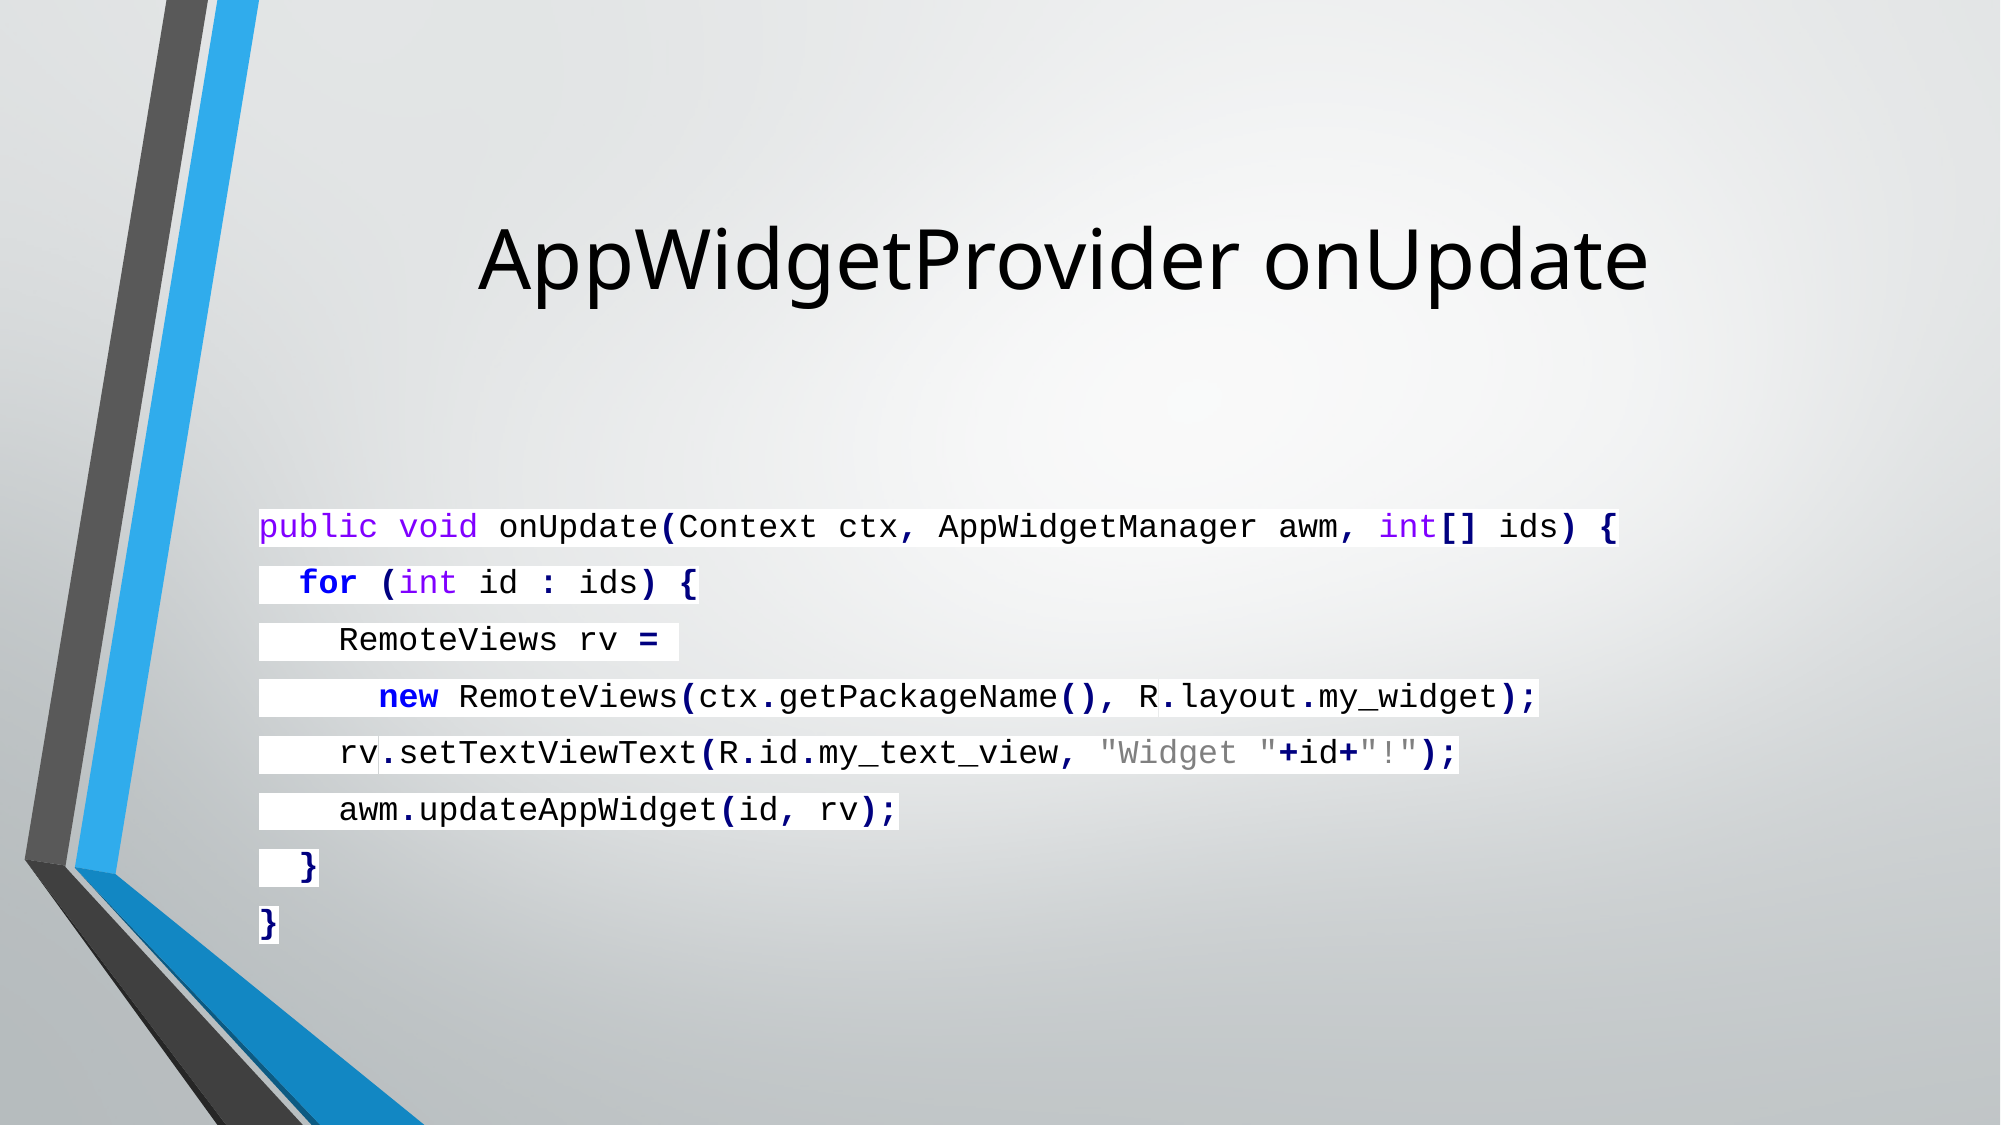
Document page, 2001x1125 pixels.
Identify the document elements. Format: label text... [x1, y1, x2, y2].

title AppWidgetProvider onUpdate [243, 112, 1887, 400]
list public void onUpdate(Context ctx, AppWidgetManager awm, int[] ids) { for (int id : ids) { RemoteViews rv = new RemoteViews(ctx.getPackageName(), R.layout.my_widget); rv.setTextViewText(R.id.my_text_view, "Widget "+id+"!"); awm.updateAppWidget(id, rv); } } [243, 437, 1887, 950]
